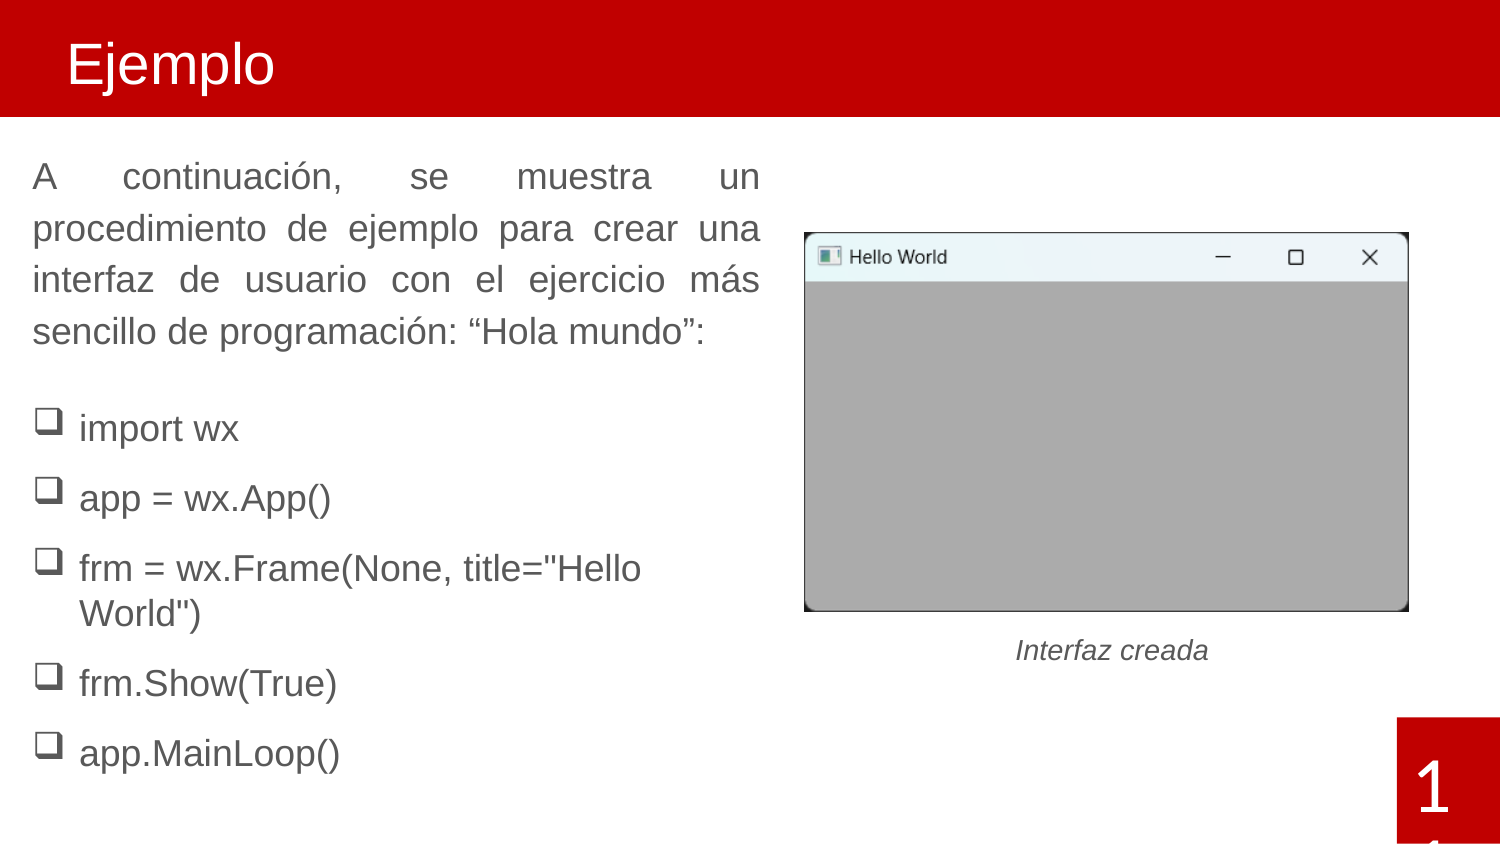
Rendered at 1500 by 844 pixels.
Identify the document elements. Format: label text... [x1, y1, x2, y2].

slide_number 11 [1396, 717, 1500, 844]
title Ejemplo [51, 11, 1449, 131]
text_box Interfaz creada [981, 620, 1232, 682]
picture [804, 231, 1410, 612]
text_box [0, 0, 1500, 117]
list A continuación, se muestra un procedimiento de ejemplo para crear una interfaz de usuario con el ejercicio más sencillo de programación: “Hola mundo”: import wx app = wx.App() frm = wx.Frame(None, title="Hello World") frm.Show(True) app.MainLoop() [17, 130, 776, 833]
